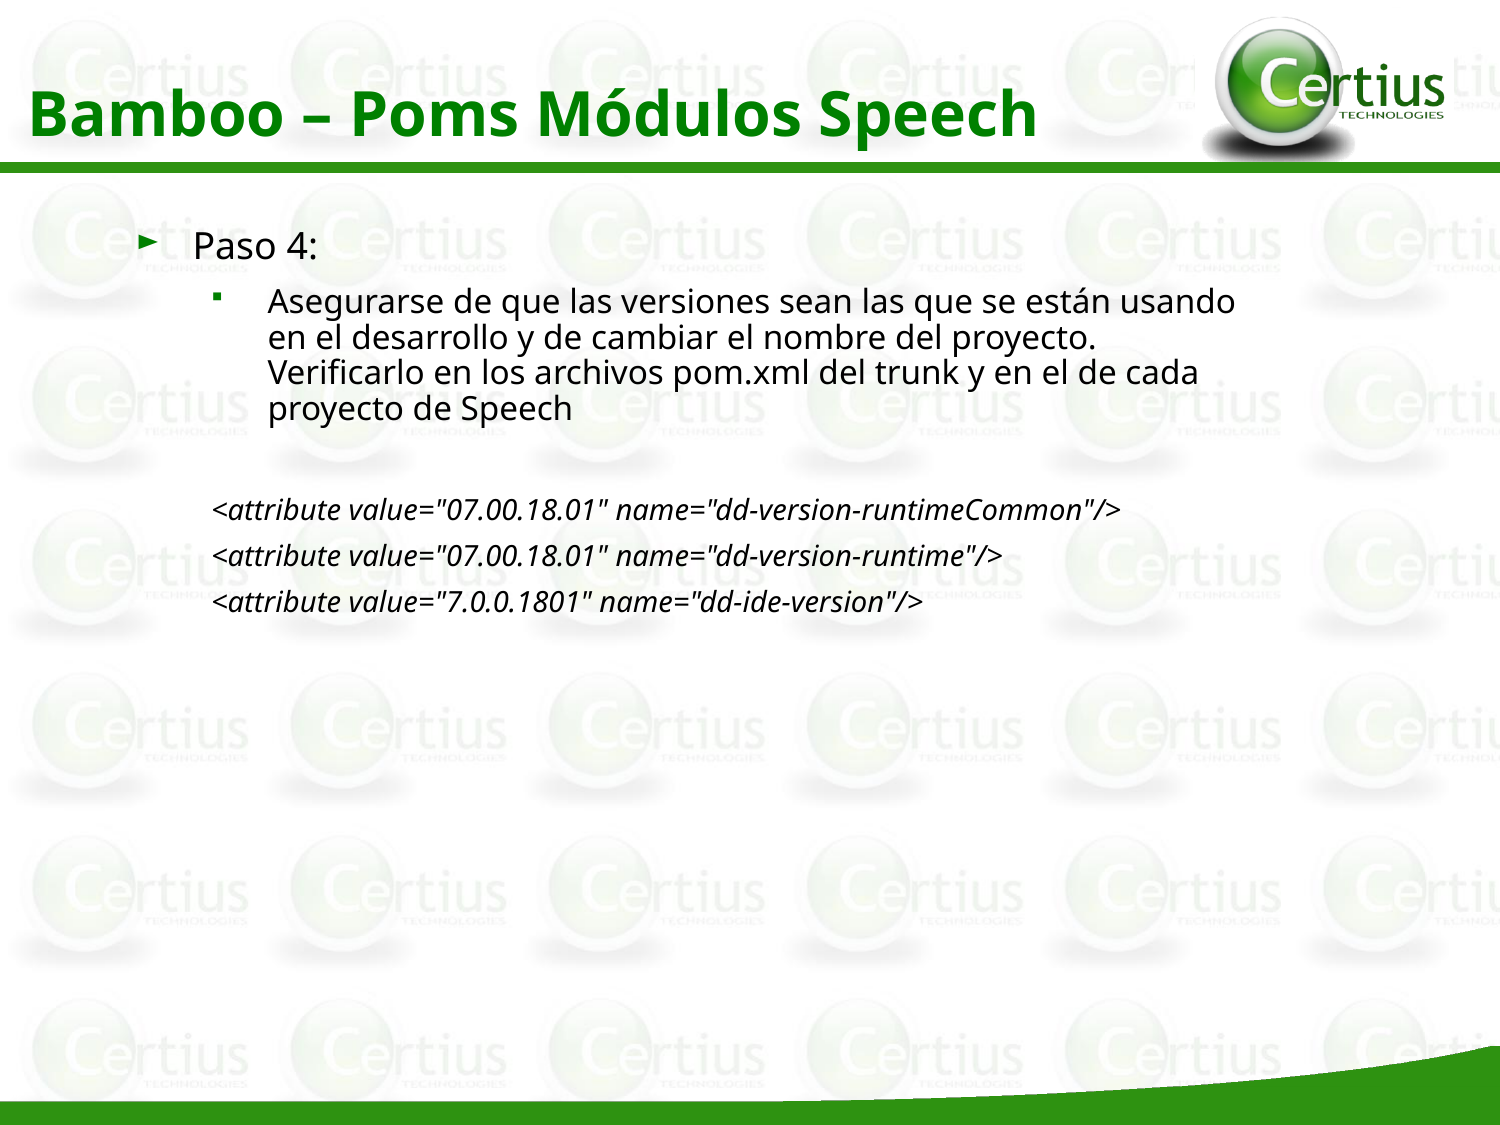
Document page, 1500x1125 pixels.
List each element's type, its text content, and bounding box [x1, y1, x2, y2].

picture [0, 0, 1500, 1125]
text_box Paso 4: Asegurarse de que las versiones sean las que se están usando en el desarrollo y de cambiar el nombre del proyecto. Verificarlo en los archivos pom.xml del trunk y en el de cada proyecto de Speech <attribute value="07.00.18.01" name="dd-version-runtimeCommon"/> <attribute value="07.00.18.01" name="dd-version-runtime"/> <attribute value="7.0.0.1801" name="dd-ide-version"/> [46, 219, 1269, 696]
text_box Bamboo – Poms Módulos Speech [12, 18, 1180, 157]
